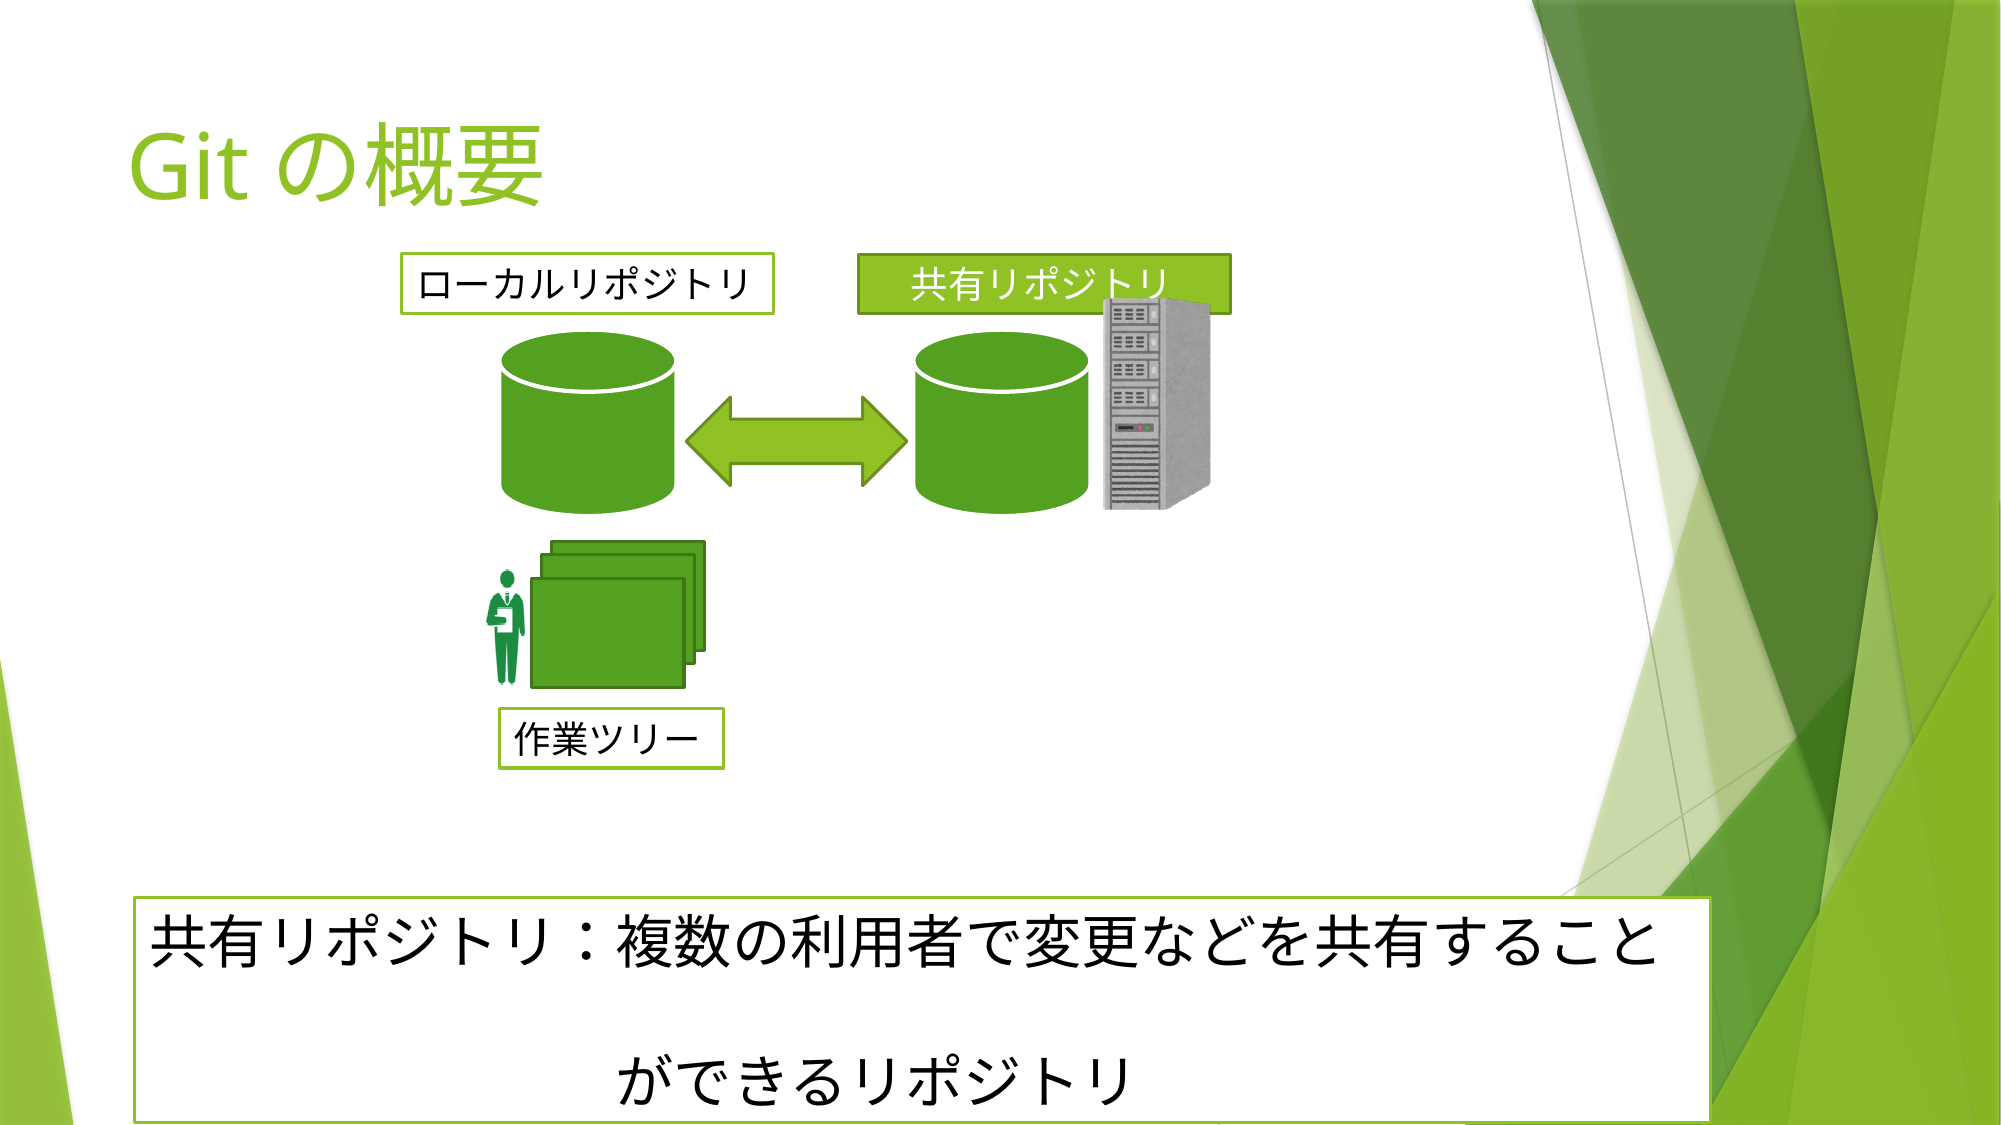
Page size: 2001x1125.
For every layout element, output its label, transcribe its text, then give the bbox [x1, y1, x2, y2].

text_box 共有リポジトリ：複数の利用者で変更などを共有すること ができるリポジトリ [133, 896, 1712, 1124]
title Gitの概要 [111, 99, 1522, 245]
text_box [401, 253, 1232, 770]
